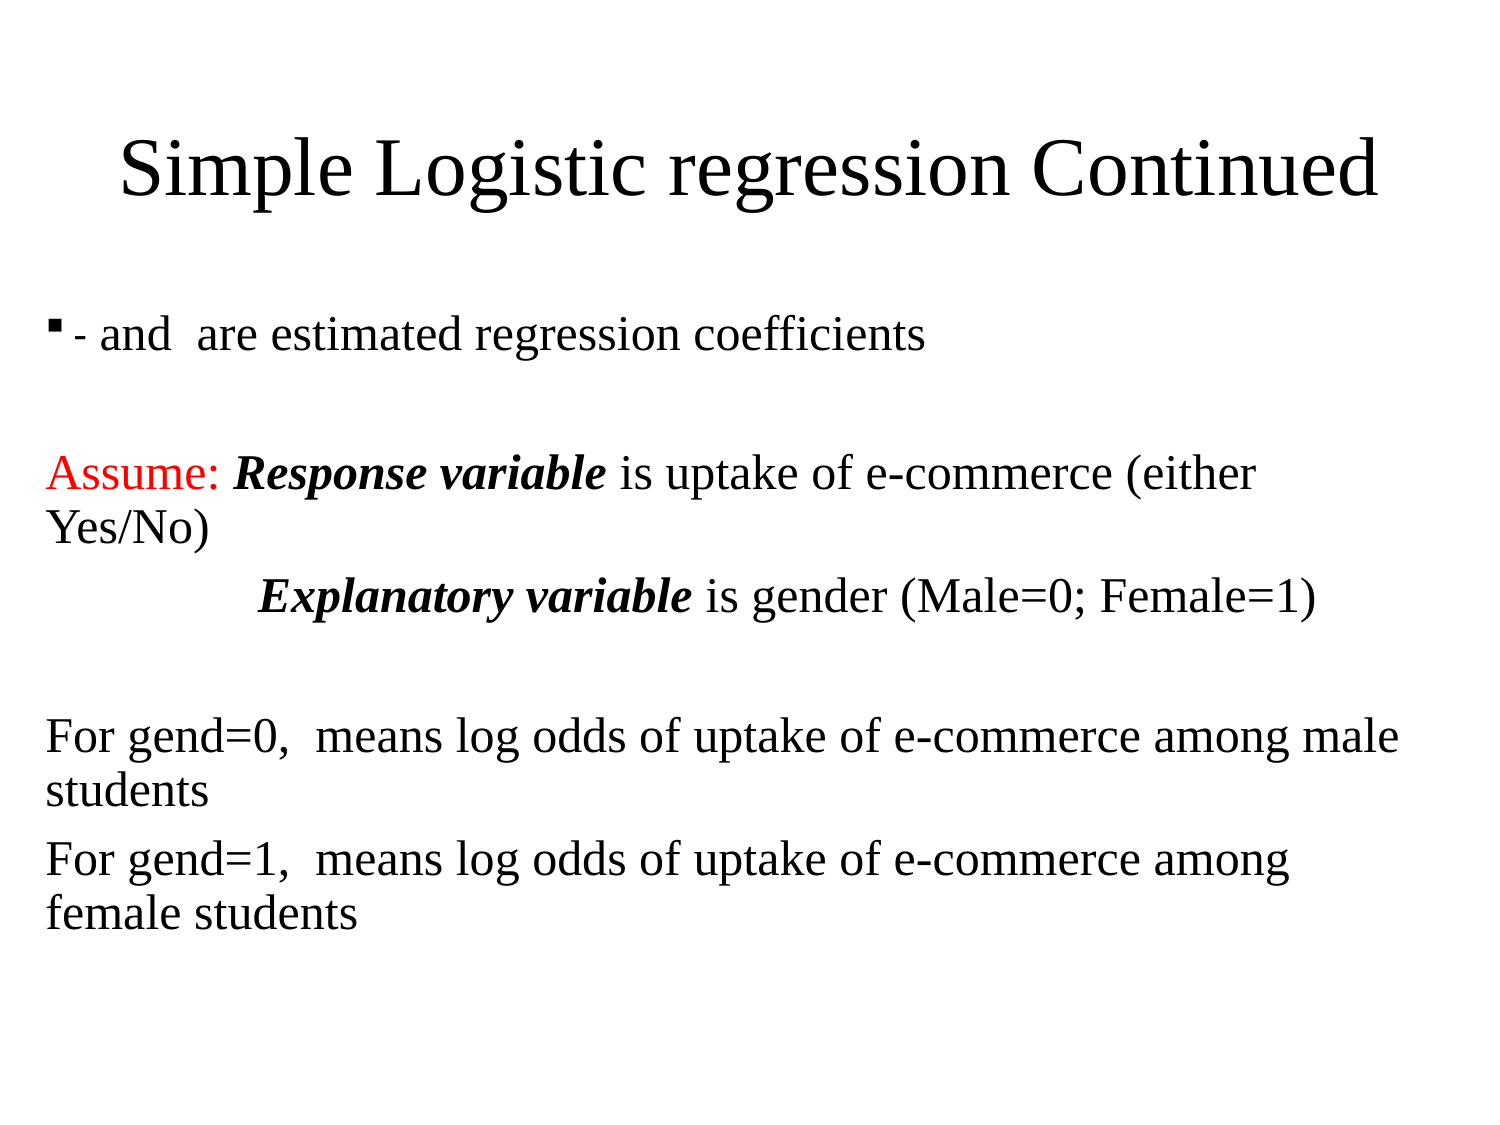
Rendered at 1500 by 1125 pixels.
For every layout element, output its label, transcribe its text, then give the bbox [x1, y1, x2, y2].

title Simple Logistic regression Continued [103, 59, 1397, 278]
